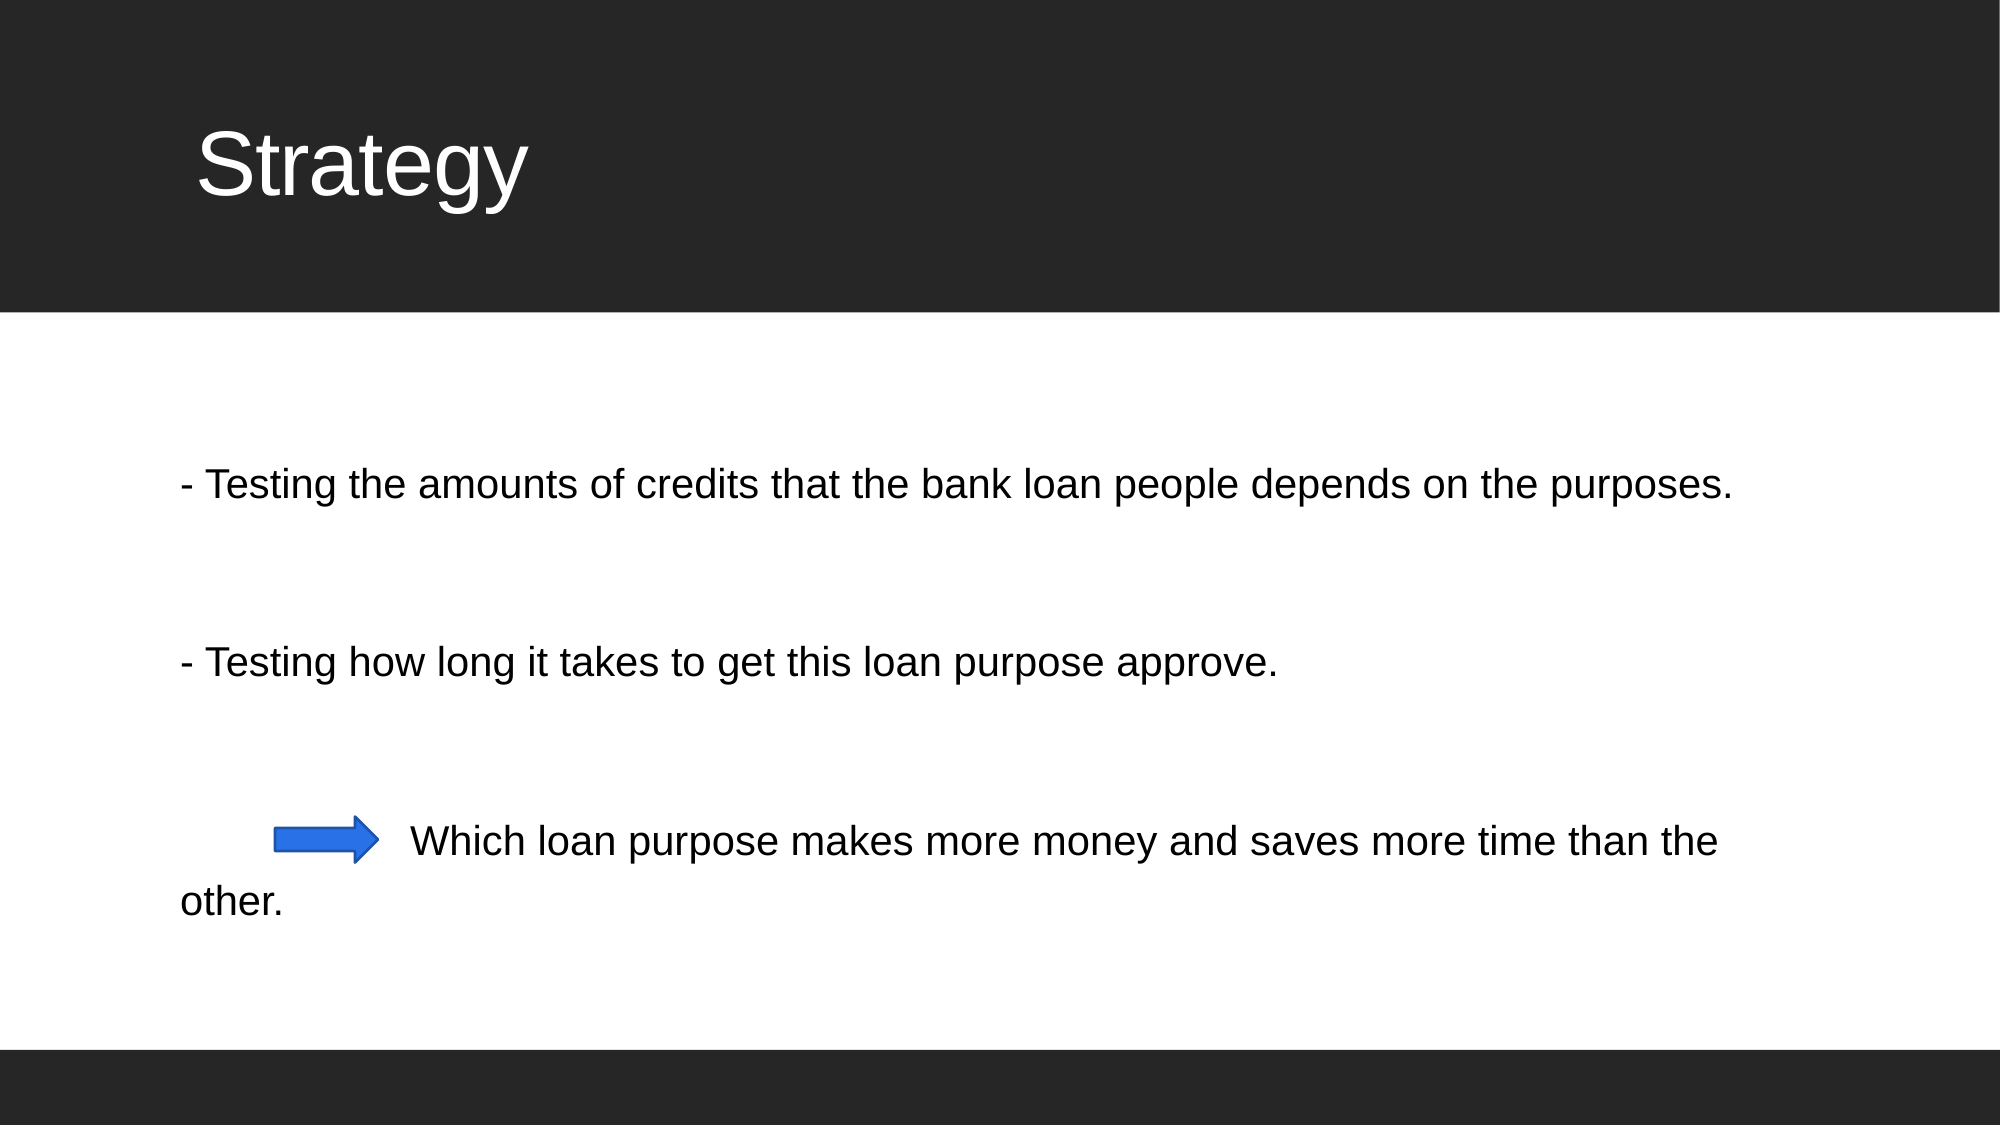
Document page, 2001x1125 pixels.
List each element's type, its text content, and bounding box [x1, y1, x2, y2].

text_box [0, 1049, 2000, 1125]
text_box [0, 314, 2000, 1049]
text_box [0, 0, 2000, 314]
title Strategy [180, 47, 1830, 285]
list - Testing the amounts of credits that the bank loan people depends on the purposes. - Testing how long it takes to get this loan purpose approve. Which loan purpose makes more money and saves more time than the other. [179, 438, 1830, 963]
text_box [273, 815, 379, 864]
